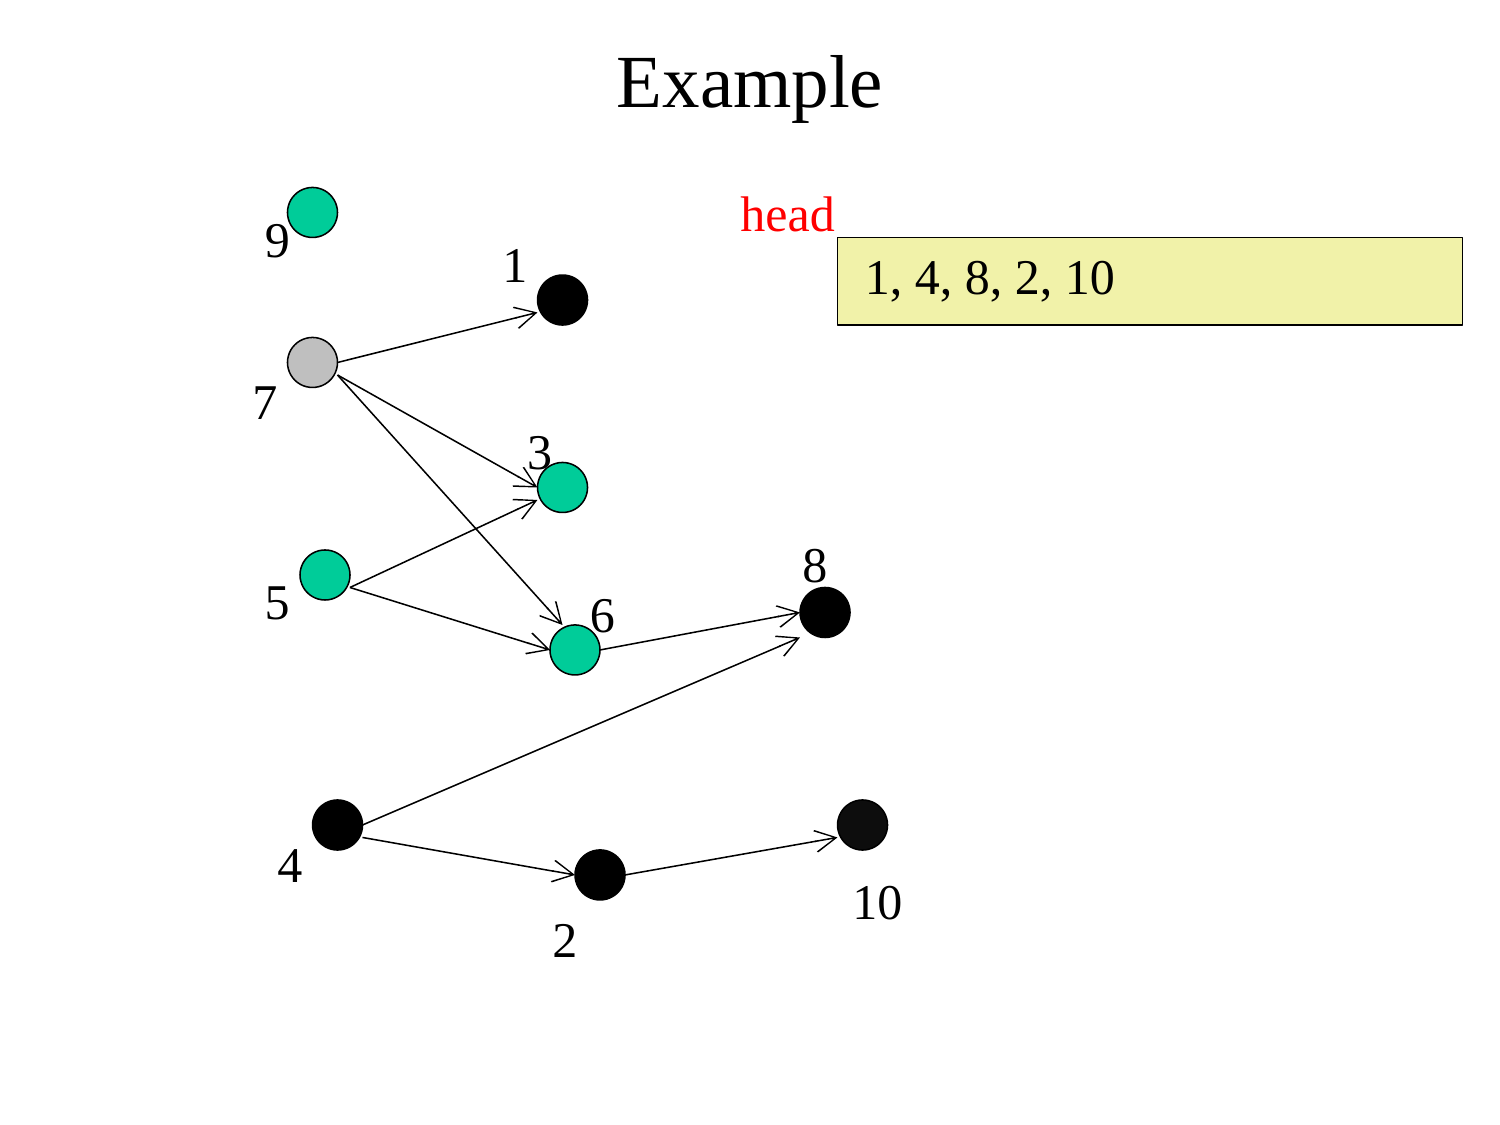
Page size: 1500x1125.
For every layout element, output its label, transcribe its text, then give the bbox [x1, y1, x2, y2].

text_box [837, 799, 888, 851]
text_box [362, 635, 800, 826]
text_box [337, 306, 538, 363]
text_box head [725, 174, 850, 249]
text_box [537, 465, 588, 513]
text_box 5 [249, 562, 313, 638]
text_box [362, 837, 575, 883]
text_box 3 [512, 412, 575, 488]
text_box 6 [575, 574, 625, 650]
text_box [291, 187, 338, 238]
text_box 8 [787, 524, 863, 600]
text_box 10 [837, 862, 938, 938]
text_box [312, 799, 363, 851]
text_box 1, 4, 8, 2, 10 [837, 237, 1463, 325]
text_box [287, 337, 338, 388]
text_box Example [50, 24, 1450, 130]
text_box 1 [487, 224, 550, 300]
text_box 9 [249, 199, 300, 275]
text_box [624, 830, 838, 876]
text_box 4 [262, 824, 313, 900]
text_box 7 [237, 362, 288, 438]
text_box [476, 529, 563, 625]
text_box [550, 624, 600, 675]
text_box [800, 600, 851, 638]
text_box [349, 587, 550, 655]
text_box [537, 275, 588, 326]
text_box [575, 849, 625, 899]
text_box [625, 605, 800, 646]
text_box 2 [537, 899, 613, 975]
text_box [303, 549, 351, 601]
text_box [350, 499, 538, 587]
